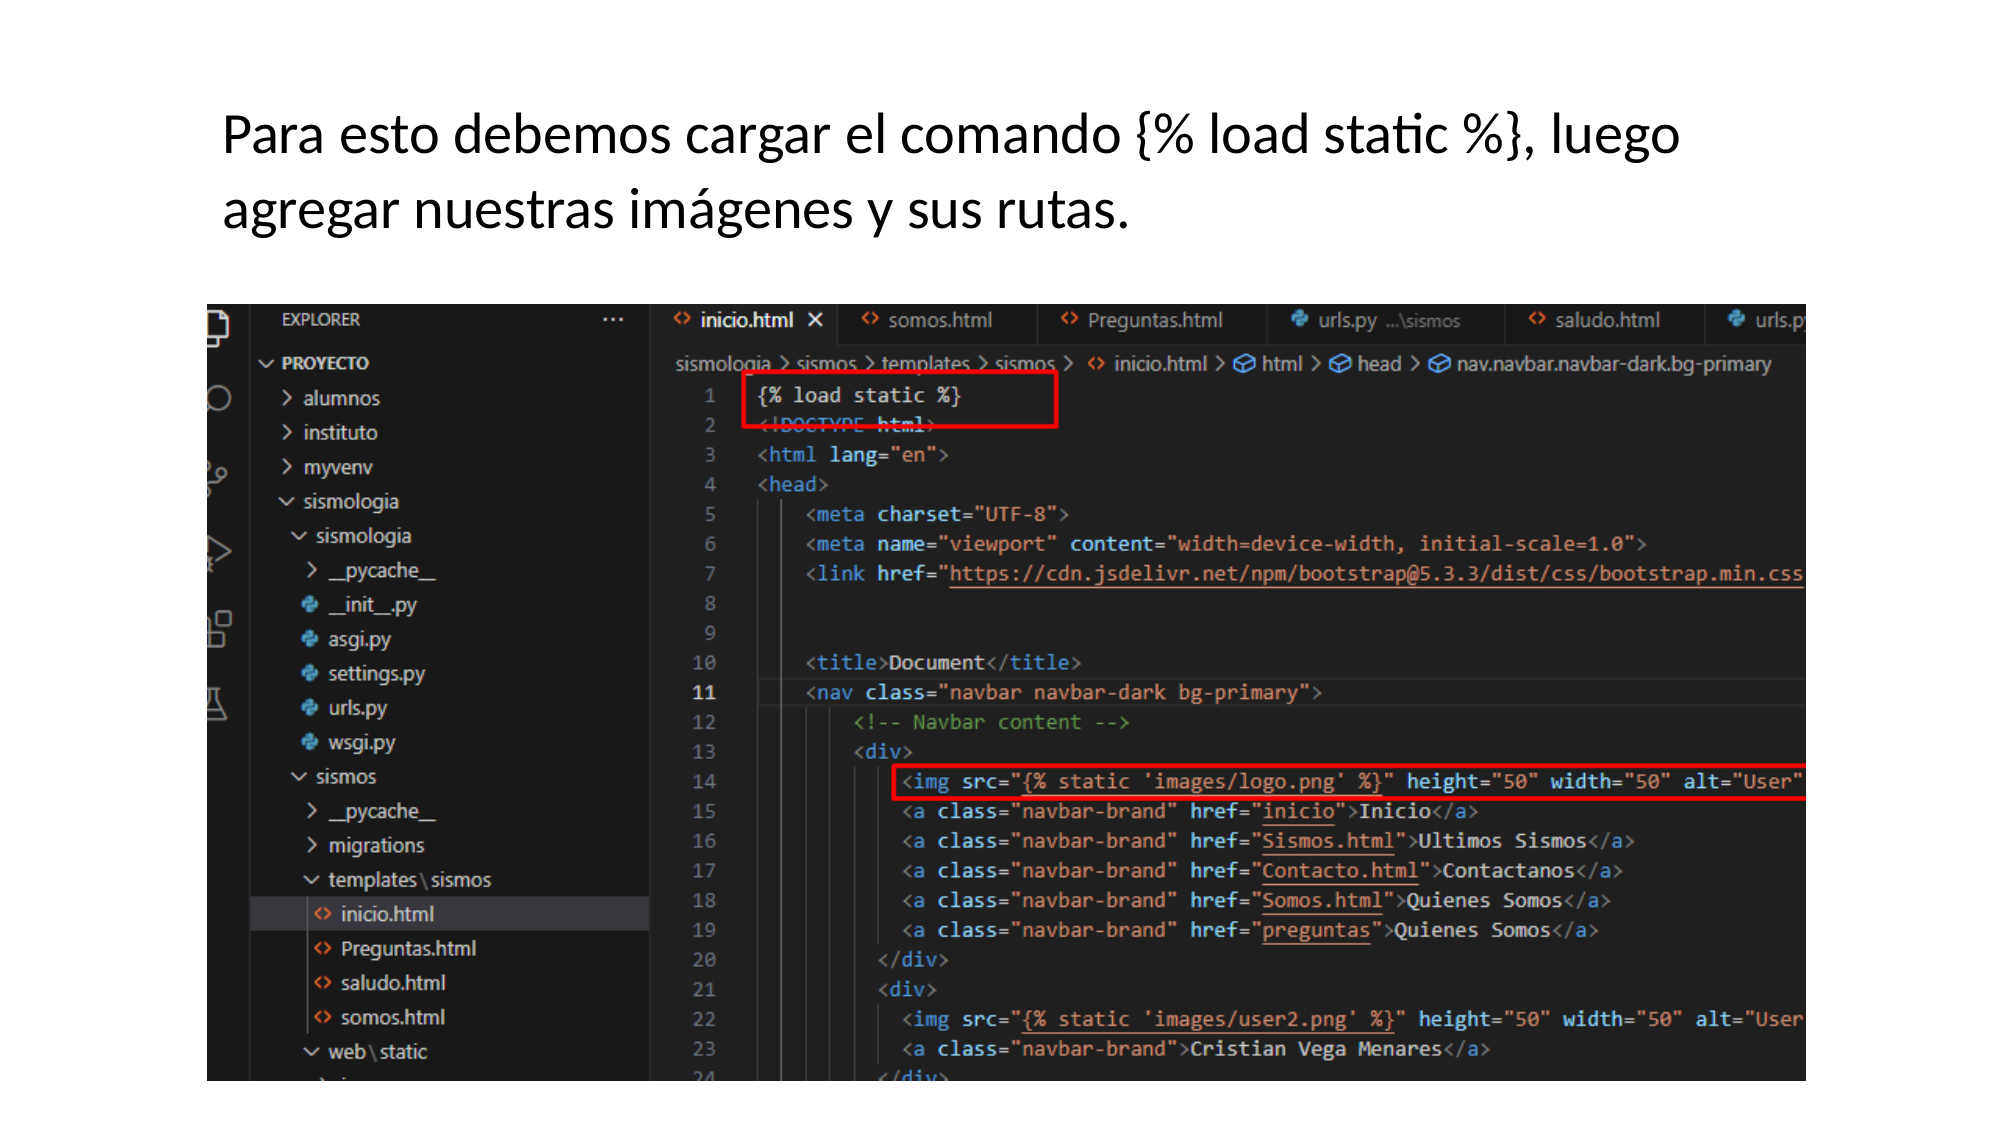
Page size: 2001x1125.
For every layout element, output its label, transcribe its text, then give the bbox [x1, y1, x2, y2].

text_box Para esto debemos cargar el comando {% load static %}, luego agregar nuestras imágenes y sus rutas. [207, 83, 1806, 248]
picture [207, 303, 1806, 1081]
